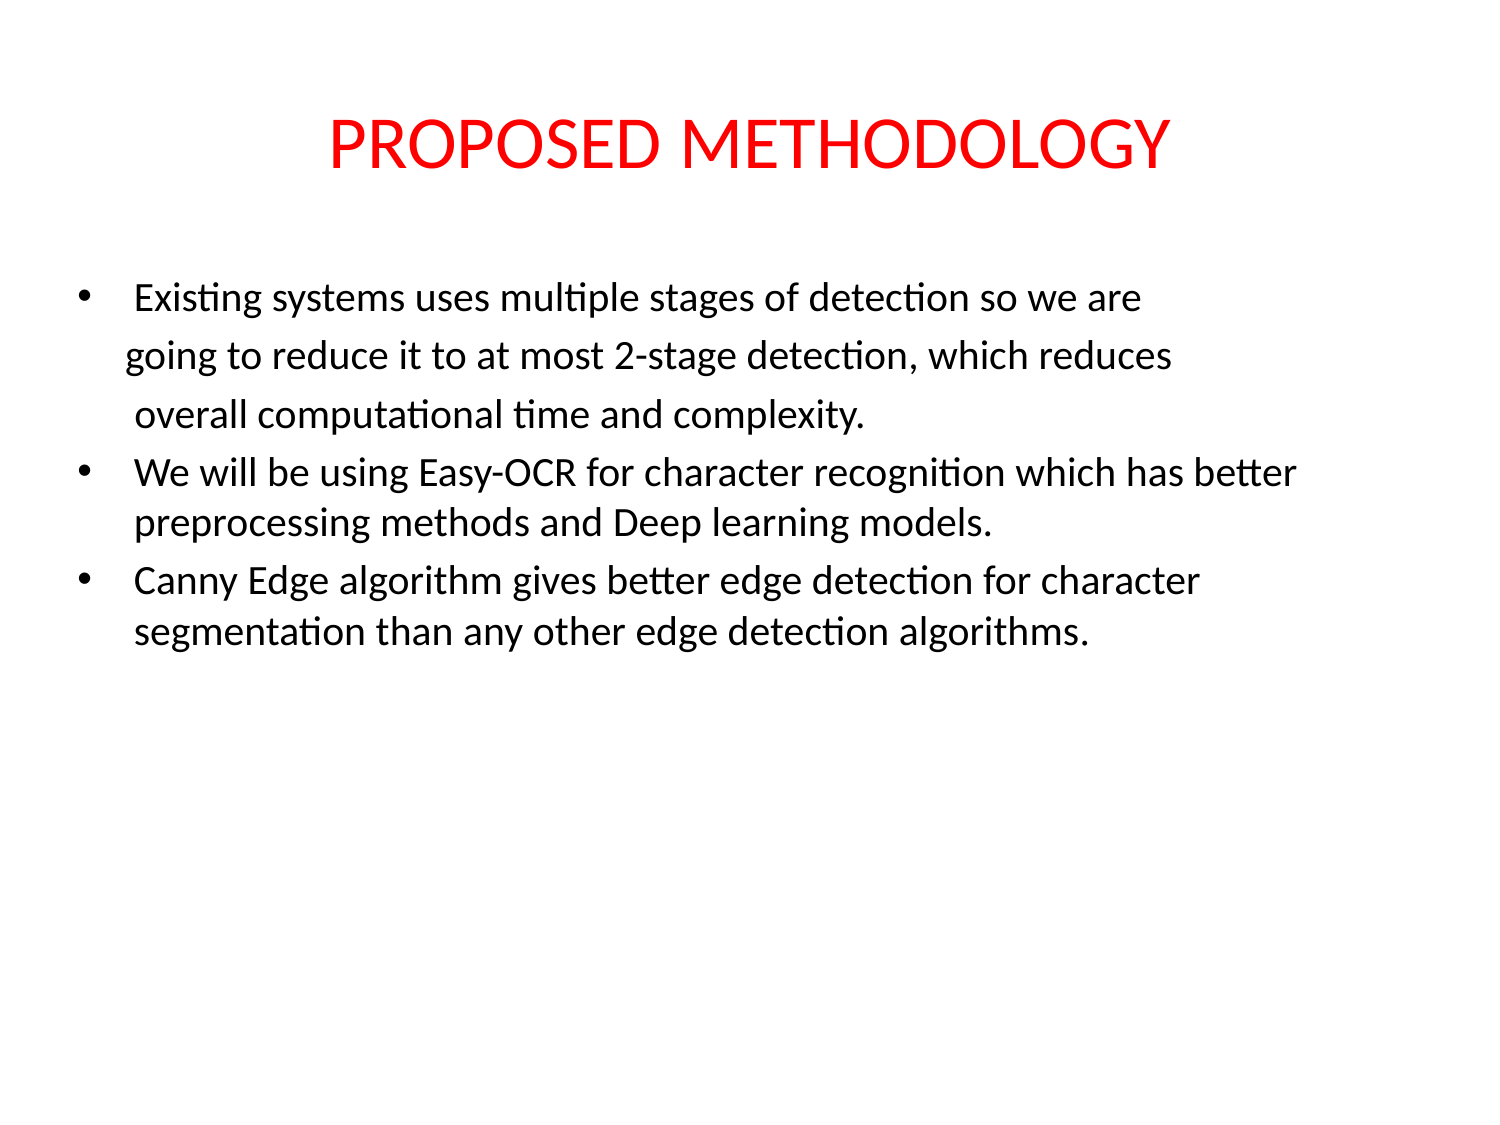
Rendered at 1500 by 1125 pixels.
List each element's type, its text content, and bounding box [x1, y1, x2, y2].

title PROPOSED METHODOLOGY [75, 45, 1425, 233]
list Existing systems uses multiple stages of detection so we are going to reduce it to at most 2-stage detection, which reduces overall computational time and complexity. We will be using Easy-OCR for character recognition which has better preprocessing methods and Deep learning models. Canny Edge algorithm gives better edge detection for character segmentation than any other edge detection algorithms. [62, 262, 1413, 1005]
